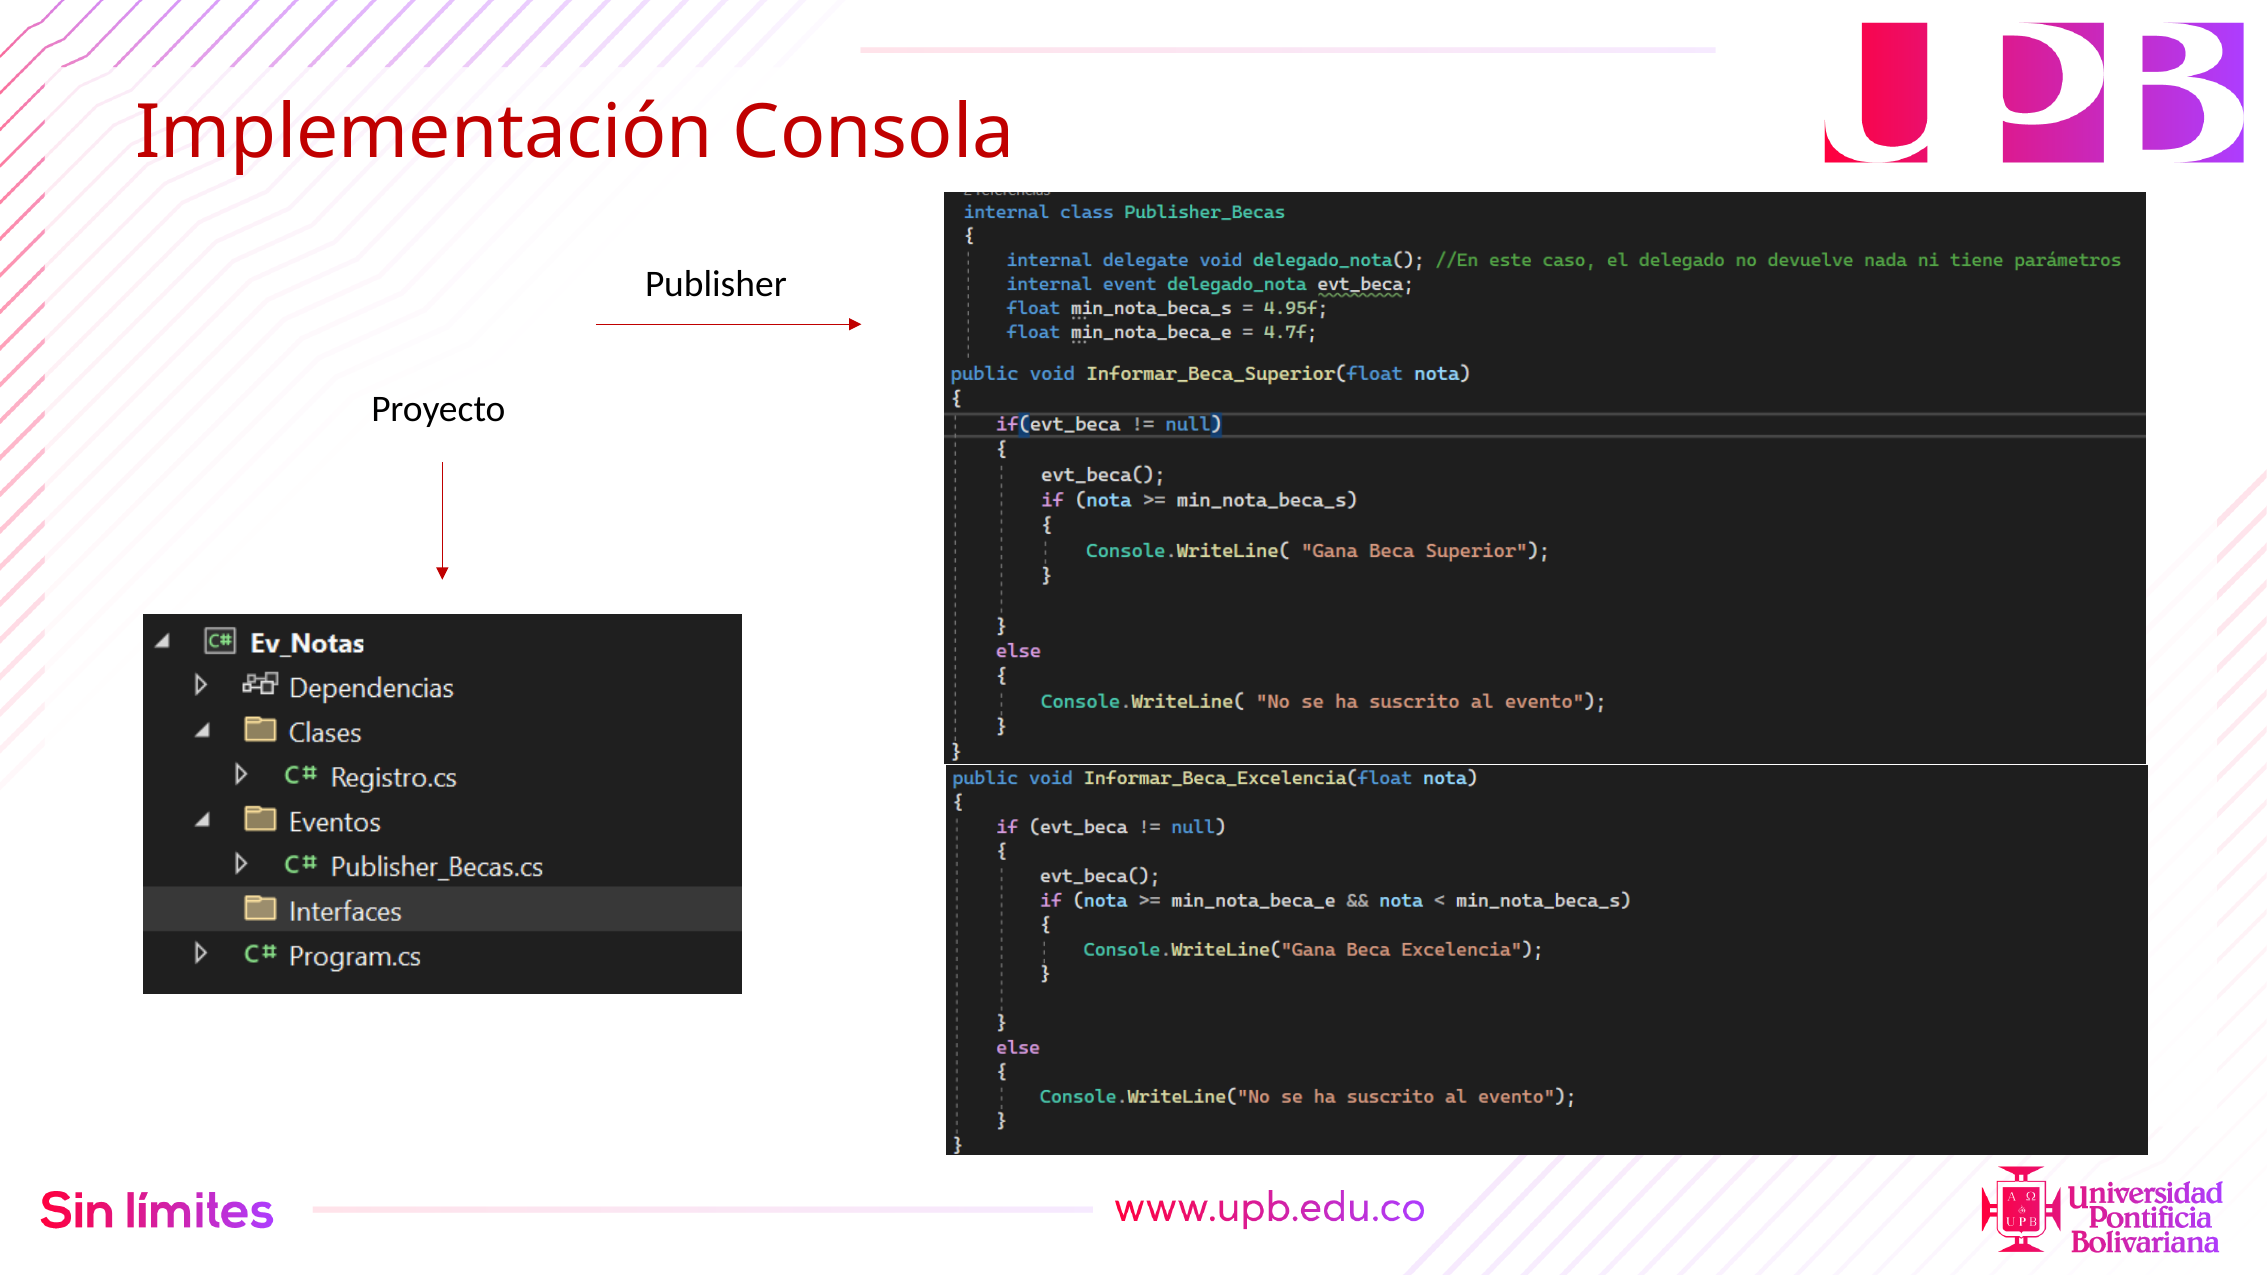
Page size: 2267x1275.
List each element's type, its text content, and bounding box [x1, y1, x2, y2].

text_box Publisher [630, 251, 802, 312]
text_box Implementación Consola [83, 84, 1067, 183]
text_box Proyecto [356, 377, 521, 437]
picture [0, 0, 2267, 1275]
